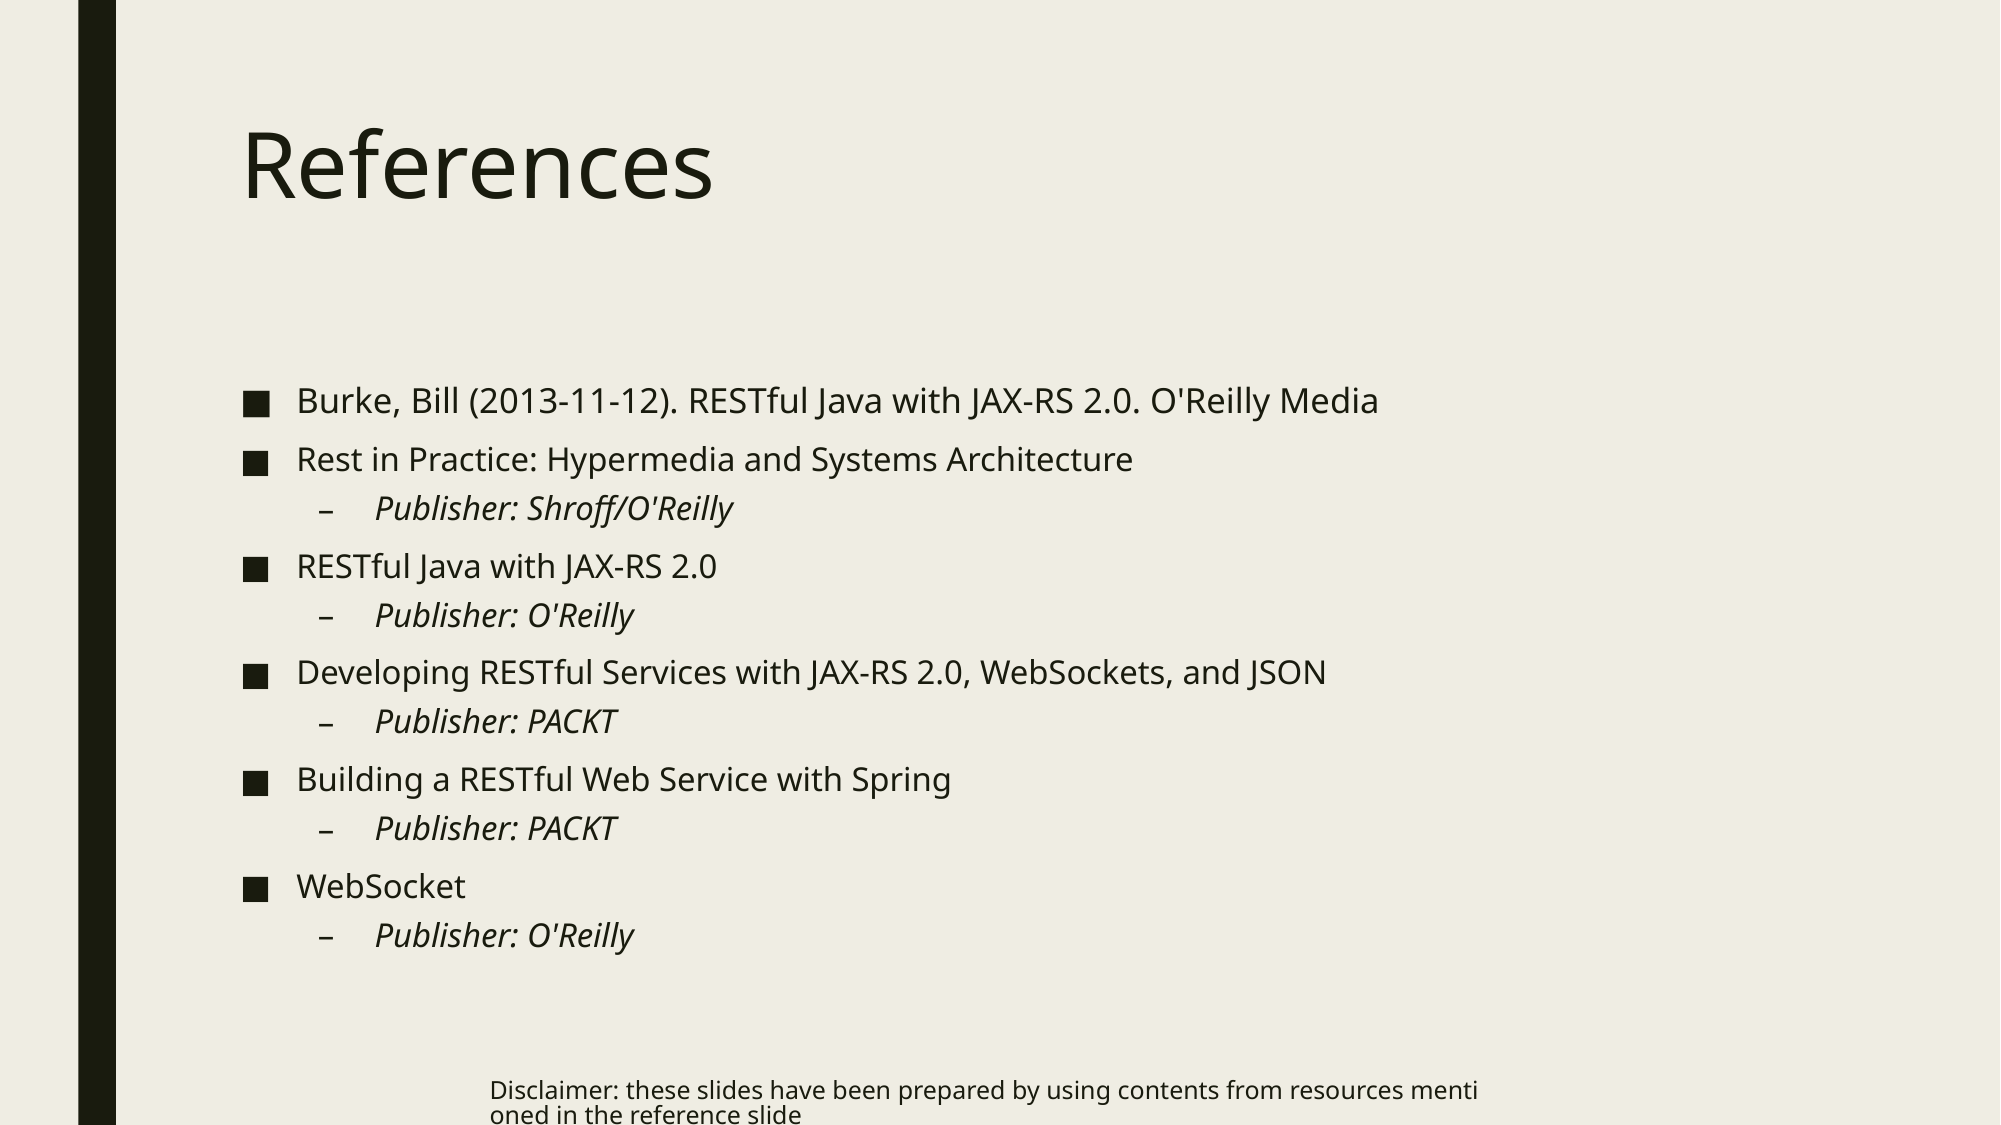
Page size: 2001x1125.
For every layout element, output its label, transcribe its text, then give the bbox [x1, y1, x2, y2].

title References [225, 112, 1800, 357]
footer Disclaimer: these slides have been prepared by using contents from resources mentioned in the reference slide [474, 1058, 1505, 1125]
list Burke, Bill (2013-11-12). RESTful Java with JAX-RS 2.0. O'Reilly Media Rest in Practice: Hypermedia and Systems Architecture Publisher: Shroff/O'Reilly RESTful Java with JAX-RS 2.0 Publisher: O'Reilly Developing RESTful Services with JAX-RS 2.0, WebSockets, and JSON Publisher: PACKT Building a RESTful Web Service with Spring Publisher: PACKT WebSocket Publisher: O'Reilly [225, 375, 1800, 963]
